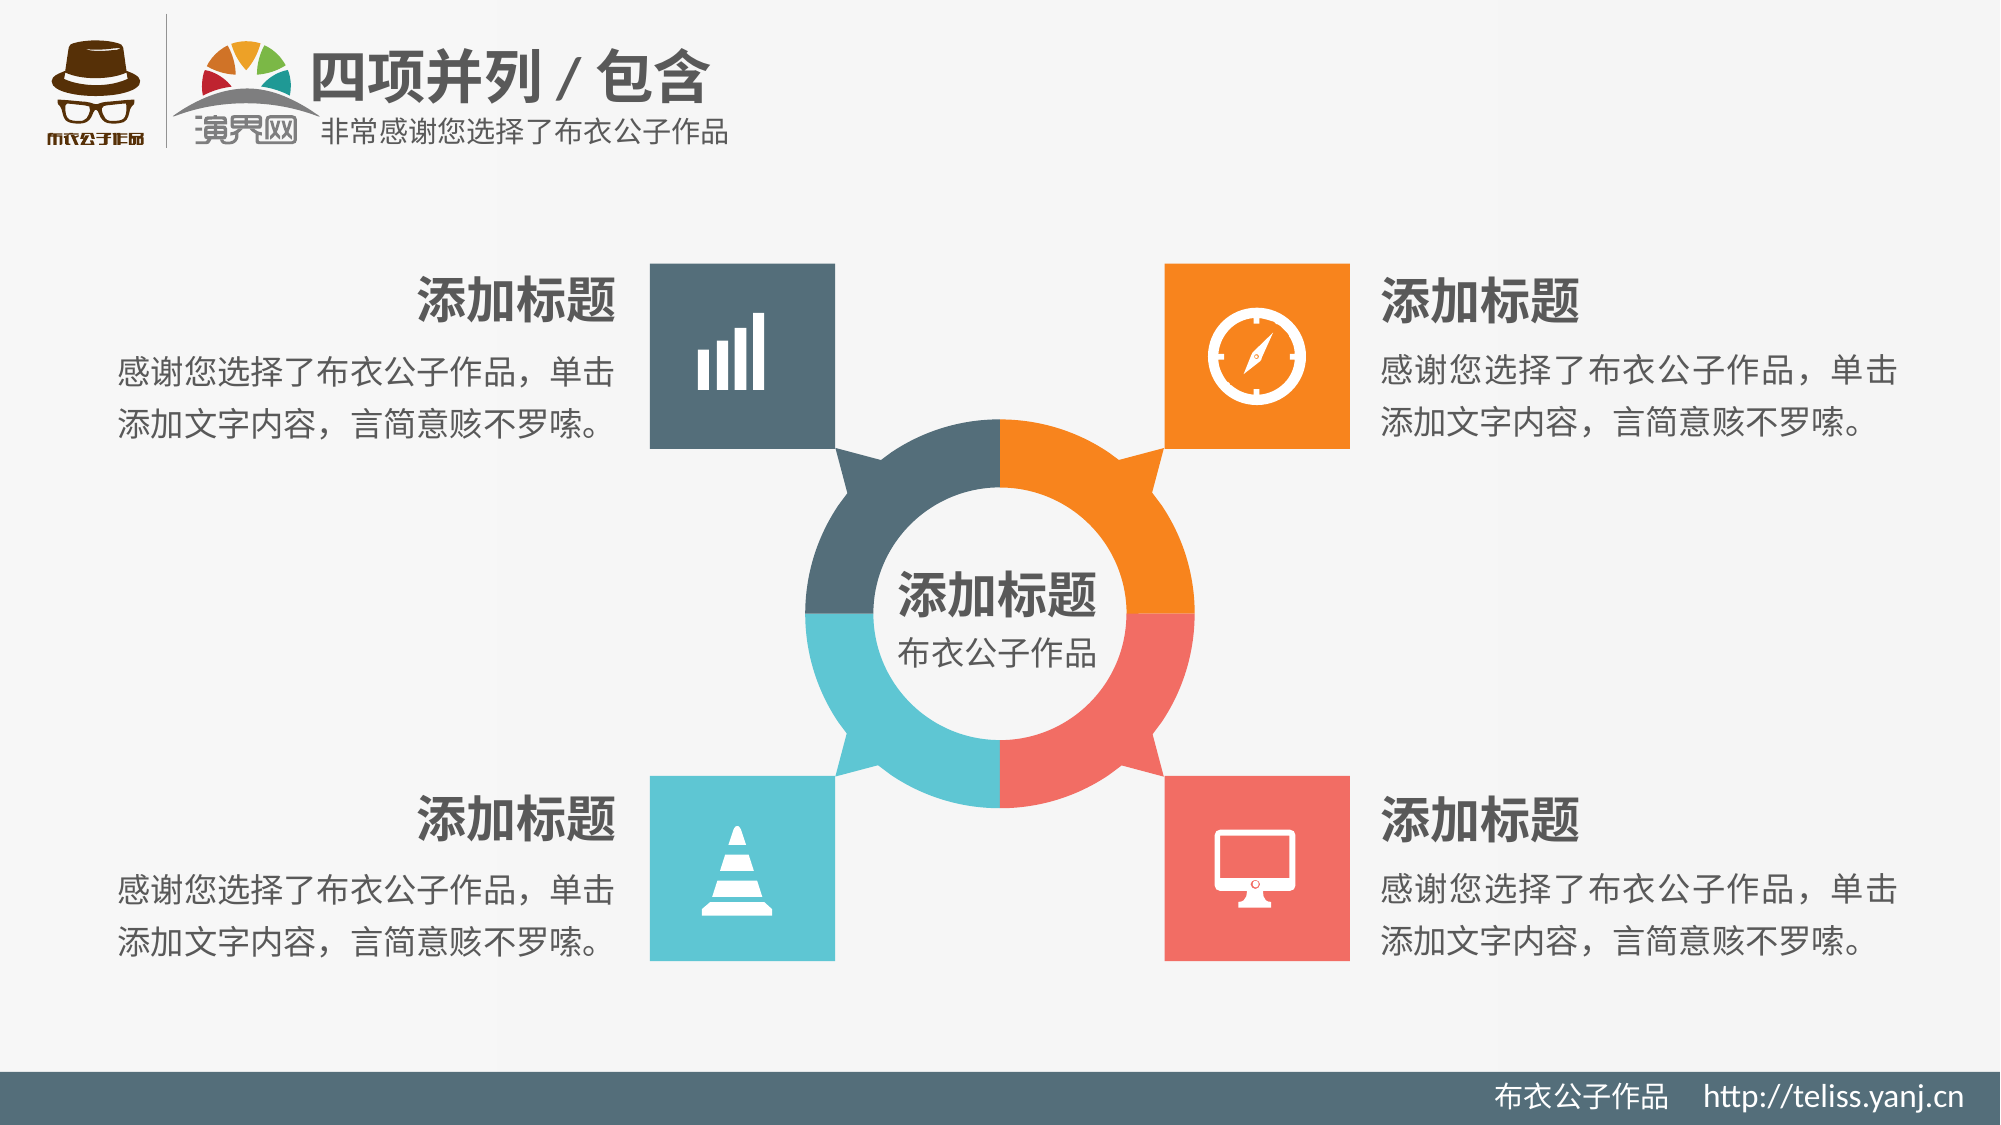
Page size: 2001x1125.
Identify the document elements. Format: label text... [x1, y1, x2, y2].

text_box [1214, 829, 1296, 908]
text_box [712, 880, 763, 897]
text_box 布衣公子作品 http://teliss.yanj.cn [1430, 1066, 1981, 1122]
text_box 感谢您选择了布衣公子作品，单击添加文字内容，言简意赅不罗嗦。 [1365, 330, 1915, 449]
text_box 感谢您选择了布衣公子作品，单击添加文字内容，言简意赅不罗嗦。 [1365, 849, 1915, 968]
text_box [998, 612, 1196, 810]
text_box [649, 775, 836, 962]
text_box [697, 312, 765, 390]
text_box 添加标题 [264, 767, 632, 850]
text_box 四项并列/包含 [294, 33, 727, 118]
text_box 添加标题 [1365, 250, 1733, 330]
text_box [1002, 418, 1196, 612]
text_box [701, 902, 773, 916]
text_box [649, 263, 836, 450]
text_box [1164, 775, 1351, 962]
text_box 添加标题 [1365, 769, 1733, 849]
text_box [804, 418, 1002, 615]
text_box [728, 825, 747, 845]
text_box [804, 615, 998, 810]
text_box [1164, 263, 1351, 450]
text_box 添加标题 [264, 248, 632, 331]
text_box 感谢您选择了布衣公子作品，单击添加文字内容，言简意赅不罗嗦。 [81, 331, 632, 450]
text_box 感谢您选择了布衣公子作品，单击添加文字内容，言简意赅不罗嗦。 [81, 850, 632, 969]
text_box 非常感谢您选择了布衣公子作品 [305, 105, 927, 156]
text_box [720, 854, 754, 871]
text_box 添加标题 布衣公子作品 [846, 544, 1149, 680]
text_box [1207, 307, 1306, 406]
